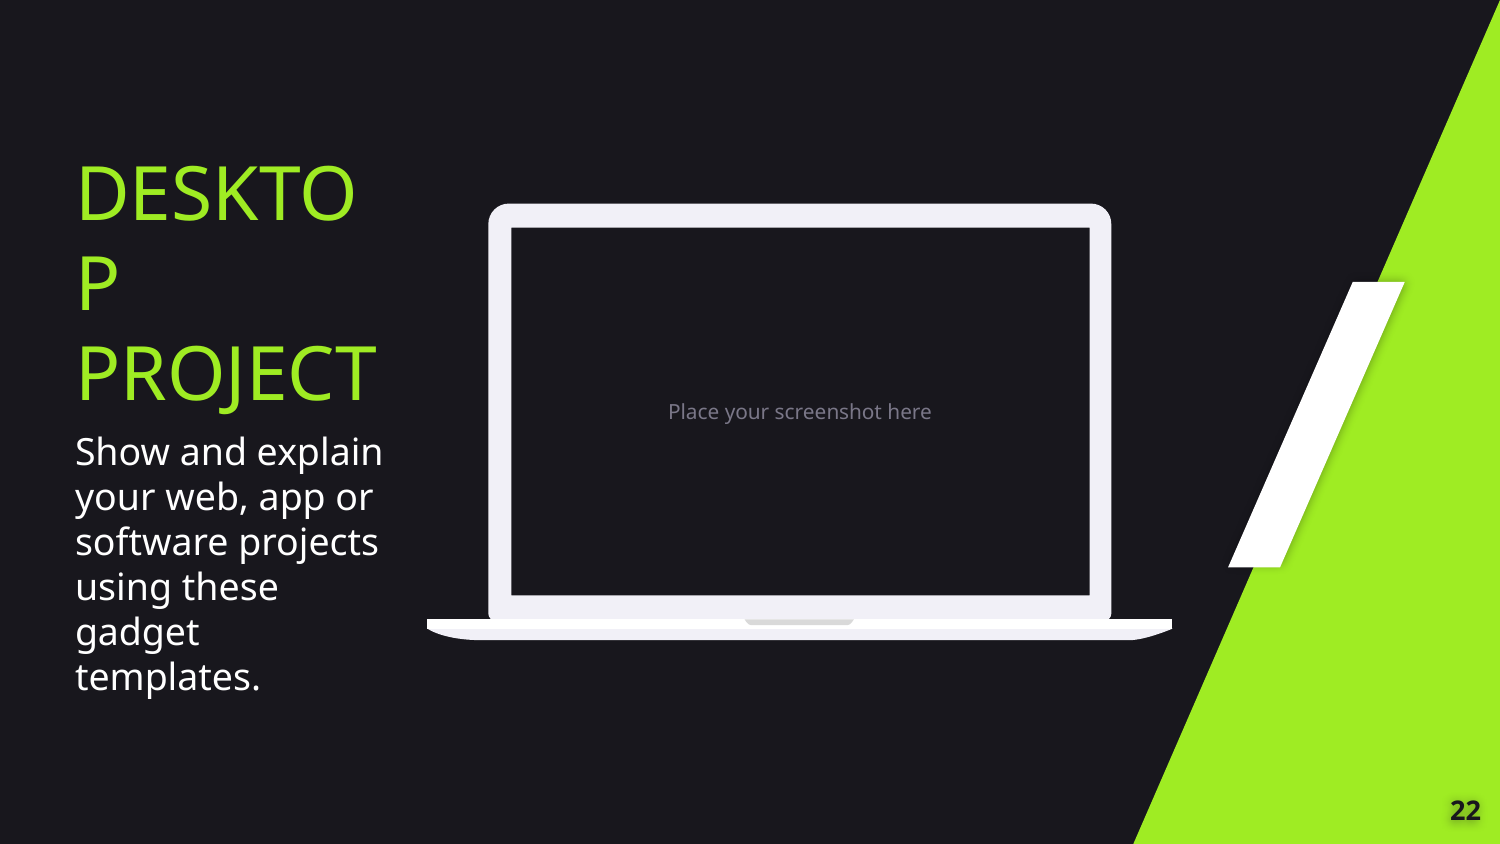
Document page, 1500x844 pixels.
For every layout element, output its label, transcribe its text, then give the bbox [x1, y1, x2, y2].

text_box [427, 203, 1173, 641]
slide_number 22 [1391, 779, 1482, 844]
list DESKTOP PROJECT Show and explain your web, app or software projects using these gadget templates. [75, 72, 390, 771]
